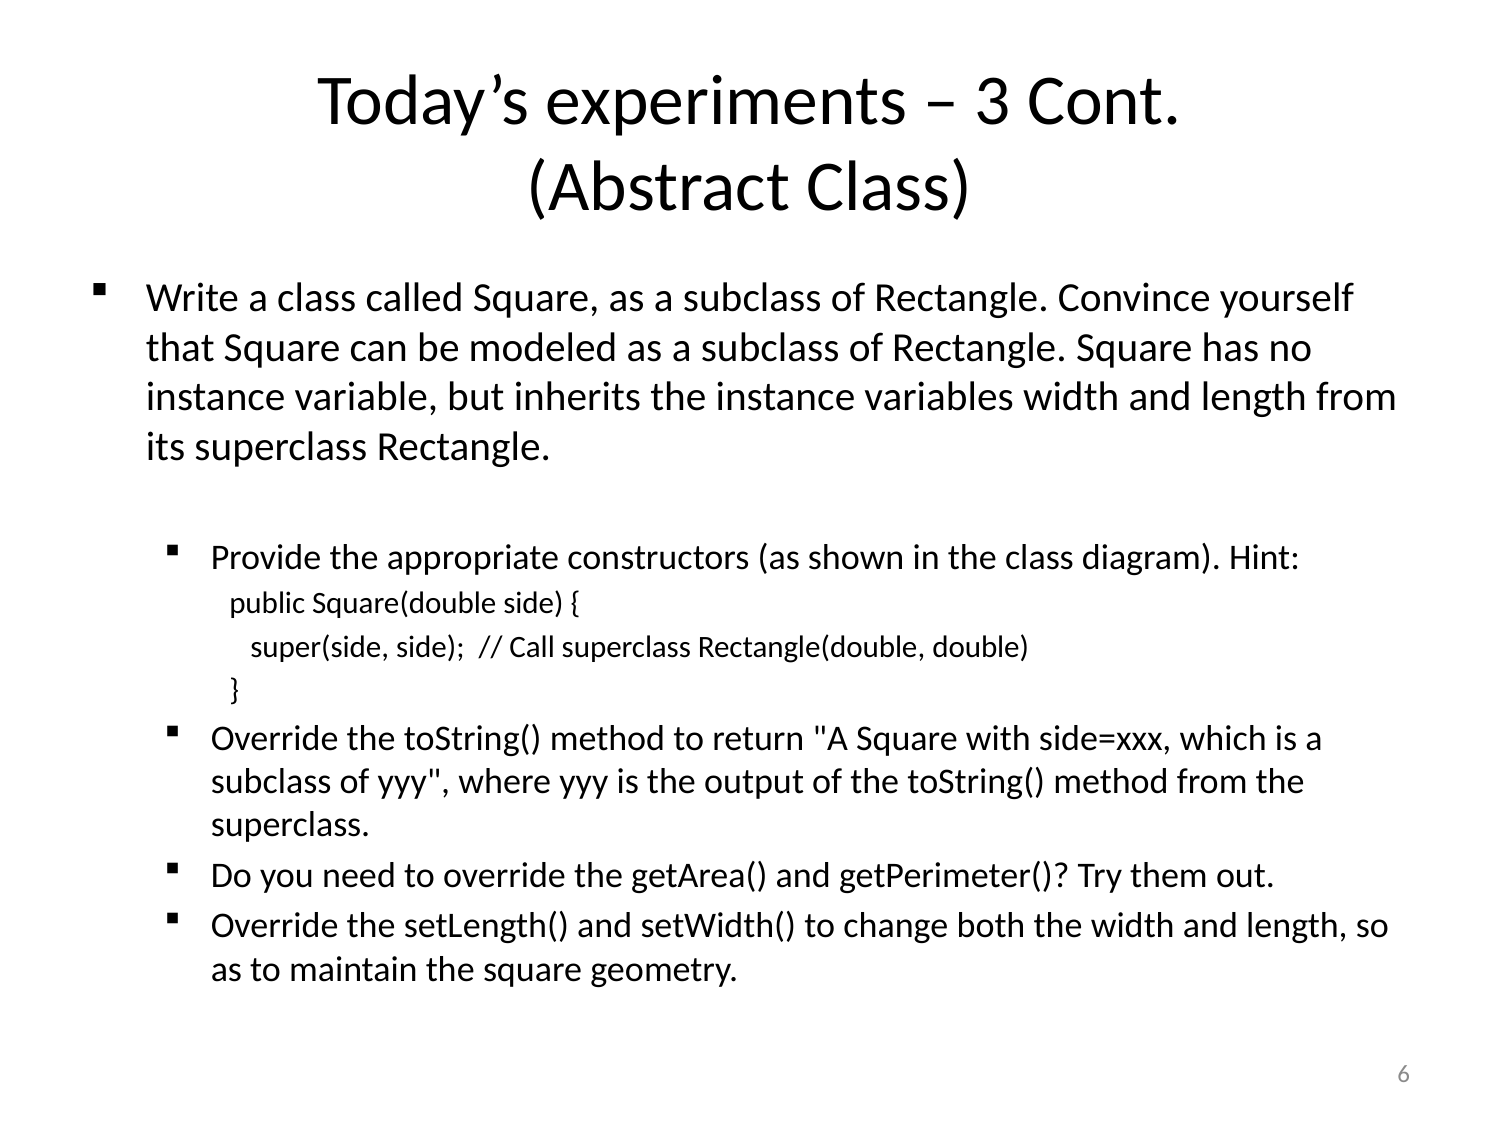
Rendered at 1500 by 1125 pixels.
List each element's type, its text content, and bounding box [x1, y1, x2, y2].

slide_number 6 [1074, 1042, 1425, 1103]
list Write a class called Square, as a subclass of Rectangle. Convince yourself that Square can be modeled as a subclass of Rectangle. Square has no instance variable, but inherits the instance variables width and length from its superclass Rectangle. Provide the appropriate constructors (as shown in the class diagram). Hint: public Square(double side) { super(side, side); // Call superclass Rectangle(double, double) } Override the toString() method to return "A Square with side=xxx, which is a subclass of yyy", where yyy is the output of the toString() method from the superclass. Do you need to override the getArea() and getPerimeter()? Try them out. Override the setLength() and setWidth() to change both the width and length, so as to maintain the square geometry. [75, 262, 1425, 1005]
title Today’s experiments – 3 Cont. (Abstract Class) [75, 45, 1425, 233]
